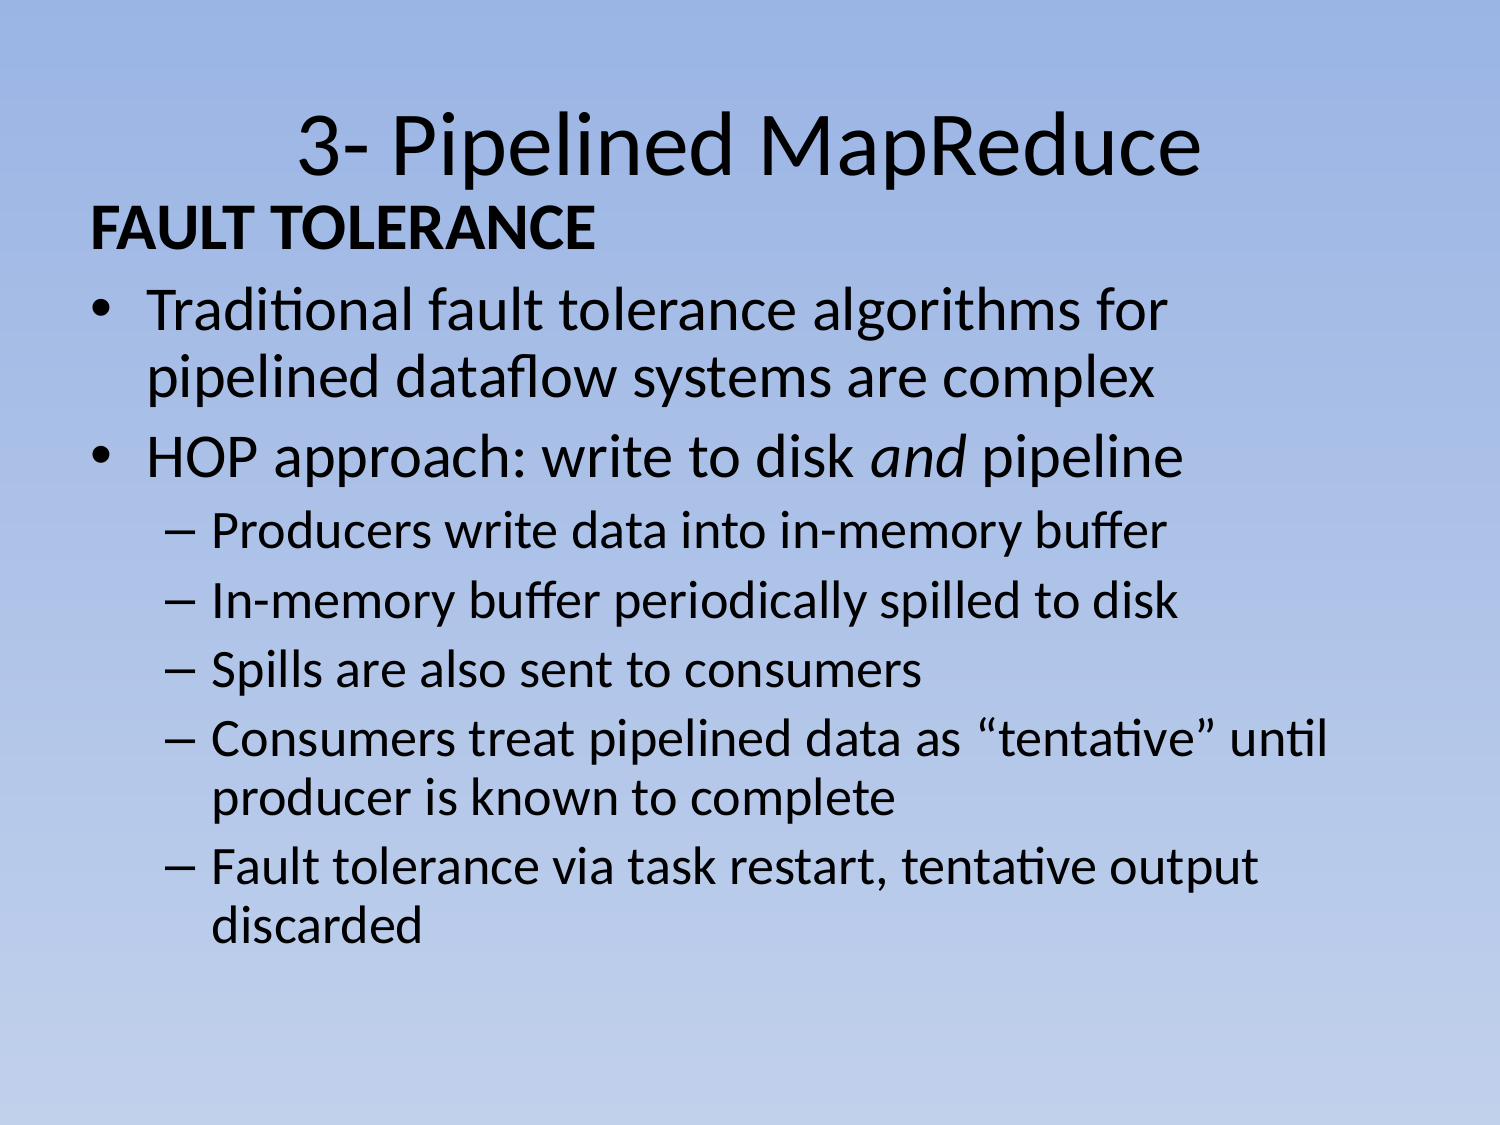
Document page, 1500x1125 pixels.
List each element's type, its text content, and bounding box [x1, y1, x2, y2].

title 3- Pipelined MapReduce [75, 45, 1425, 184]
list FAULT TOLERANCE Traditional fault tolerance algorithms for pipelined dataflow systems are complex HOP approach: write to disk and pipeline Producers write data into in-memory buffer In-memory buffer periodically spilled to disk Spills are also sent to consumers Consumers treat pipelined data as “tentative” until producer is known to complete Fault tolerance via task restart, tentative output discarded [75, 184, 1425, 1005]
